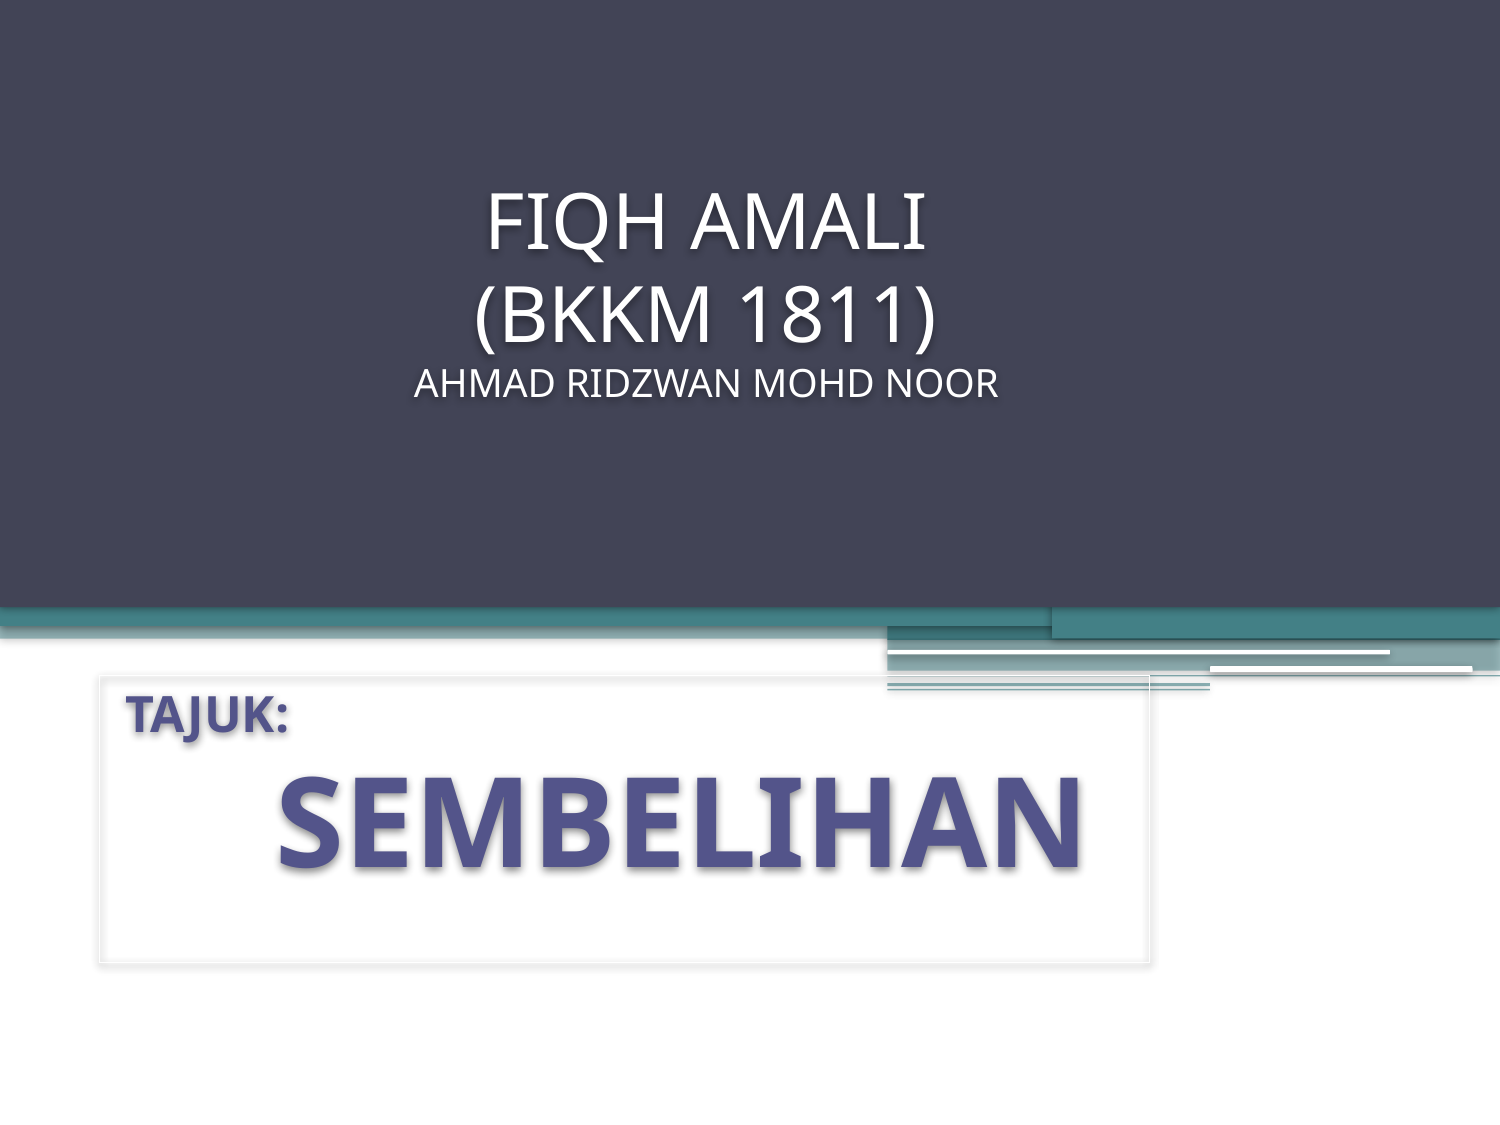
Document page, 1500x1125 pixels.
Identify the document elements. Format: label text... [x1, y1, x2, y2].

title FIQH AMALI (BKKM 1811) AHMAD RIDZWAN MOHD NOOR [22, 160, 1390, 415]
subtitle Tajuk: SEMBELIHAN [99, 675, 1150, 963]
